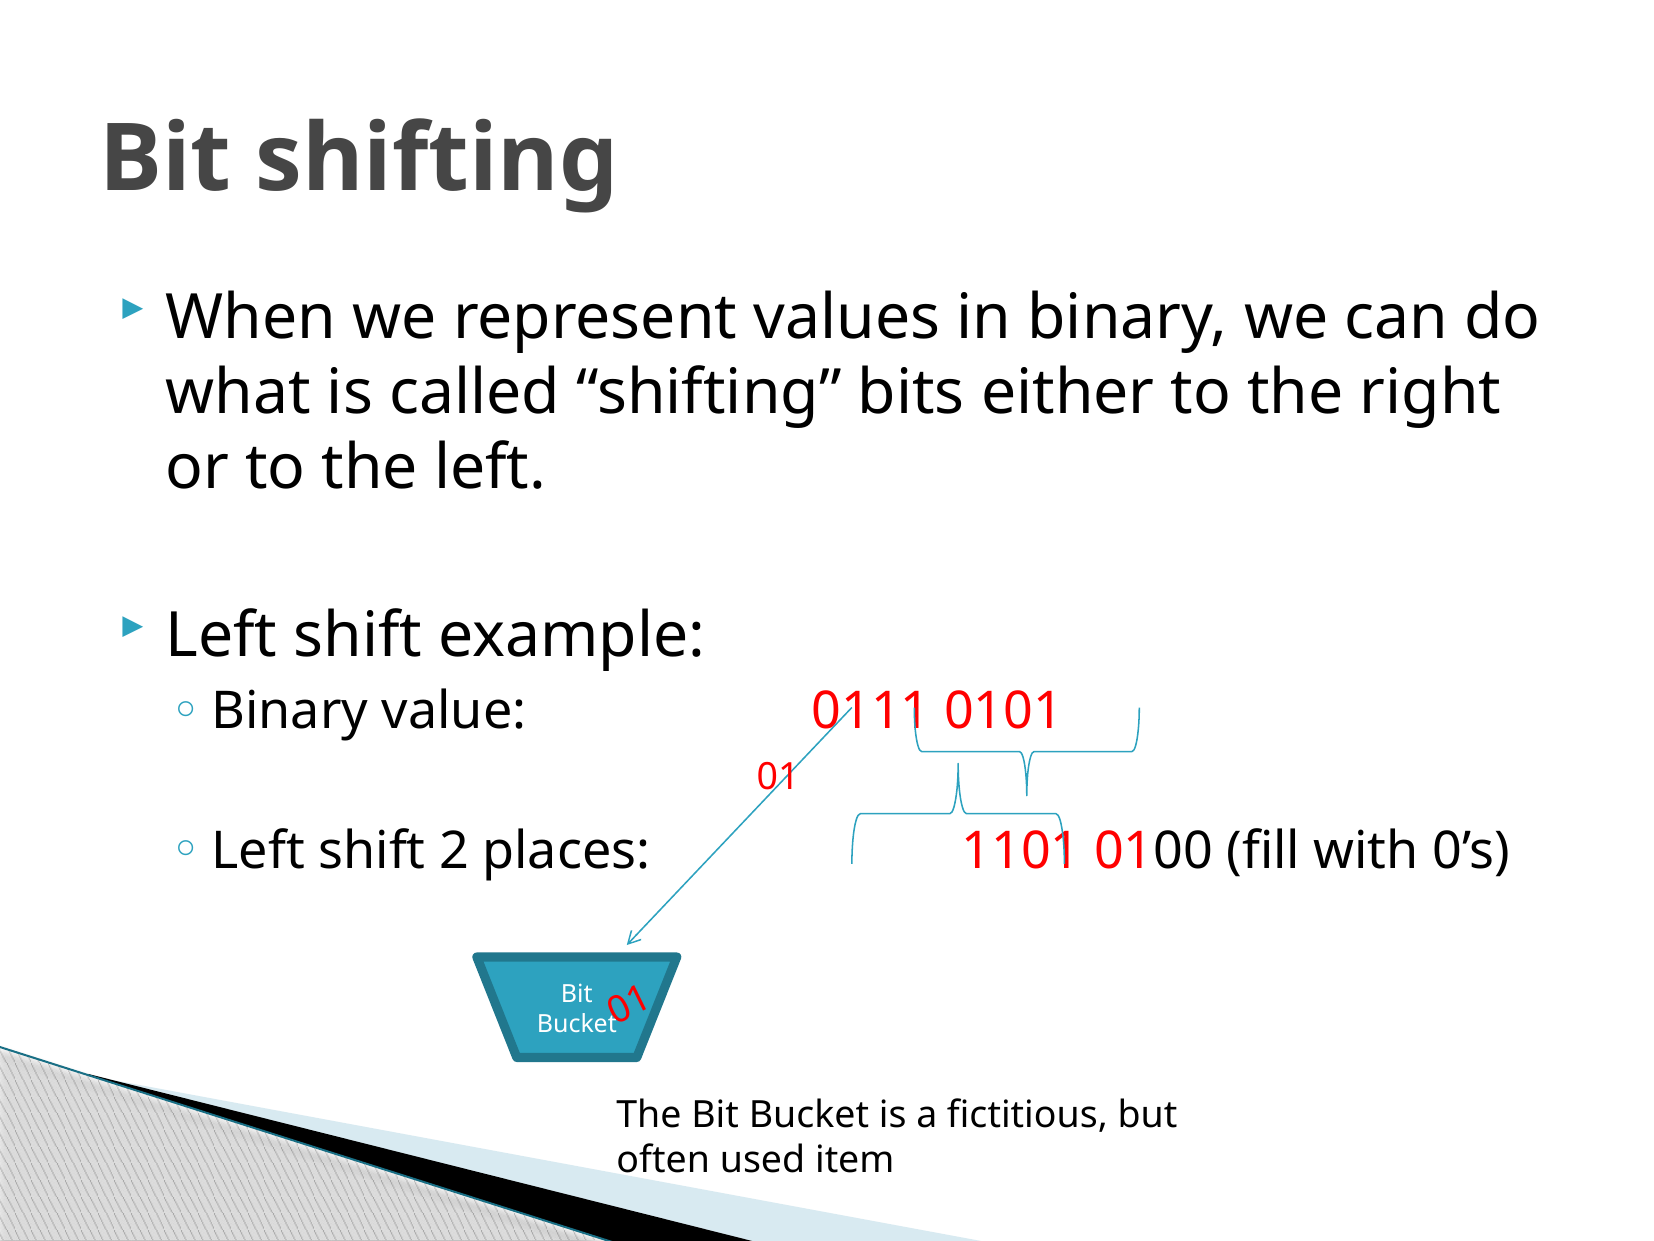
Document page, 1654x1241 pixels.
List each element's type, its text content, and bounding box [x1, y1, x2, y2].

text_box [857, 762, 1066, 864]
title Bit shifting [82, 49, 1571, 257]
text_box The Bit Bucket is a fictitious, but often used item [601, 1082, 1277, 1188]
text_box [913, 707, 1141, 797]
text_box Bit Bucket [472, 952, 682, 1063]
text_box 01 [582, 959, 674, 1045]
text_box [626, 707, 852, 946]
list When we represent values in binary, we can do what is called “shifting” bits either to the right or to the left. Left shift example: Binary value: 0111 0101 Left shift 2 places: 1101 0100 (fill with 0’s) [82, 267, 1571, 1087]
